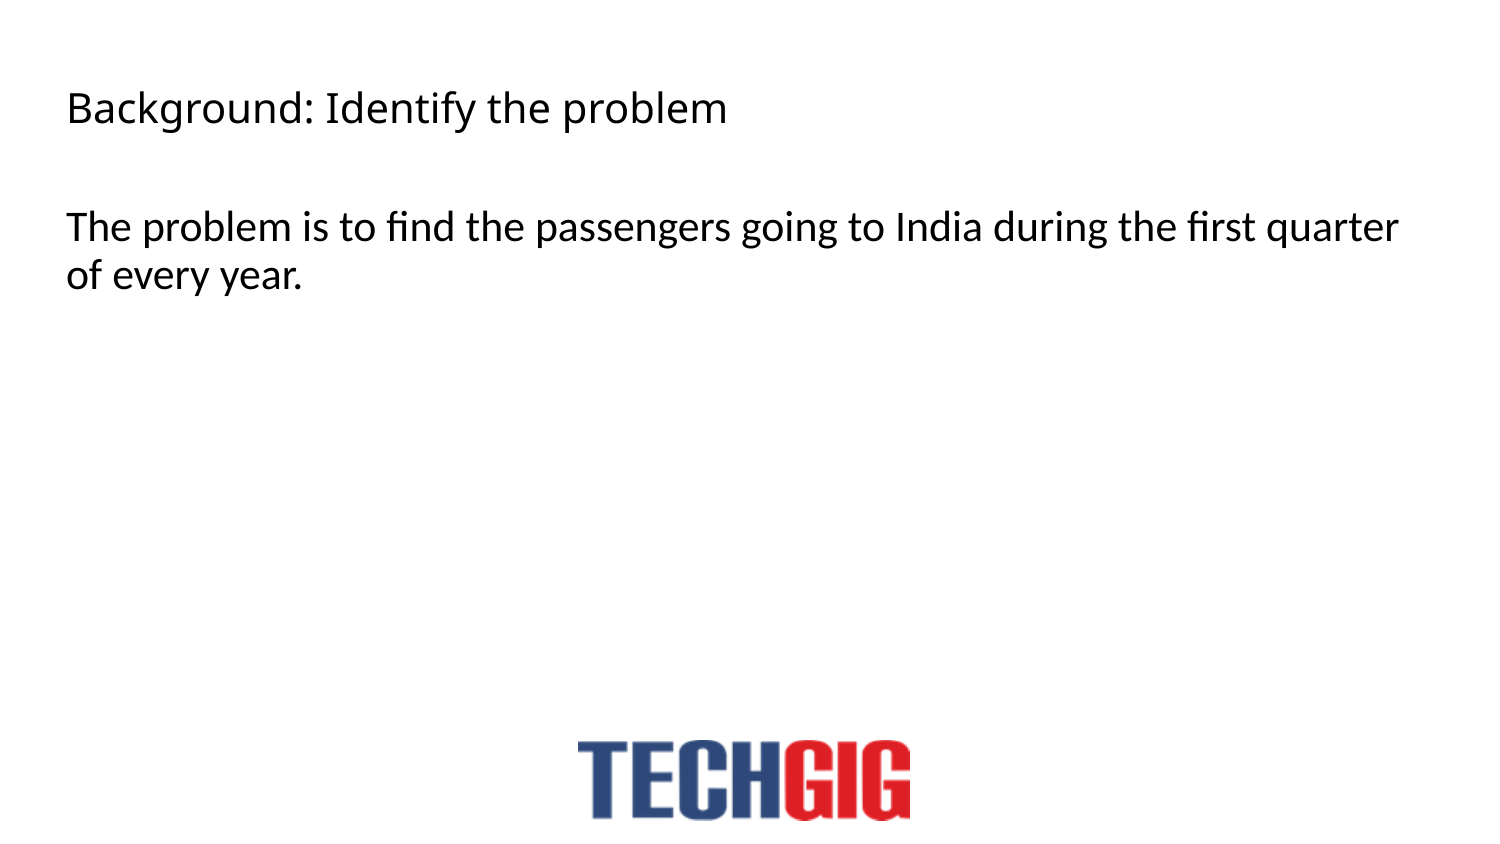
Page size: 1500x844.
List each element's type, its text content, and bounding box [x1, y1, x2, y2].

list The problem is to find the passengers going to India during the first quarter of every year. [51, 189, 1449, 750]
picture [578, 740, 910, 821]
title Background: Identify the problem [51, 72, 1449, 167]
